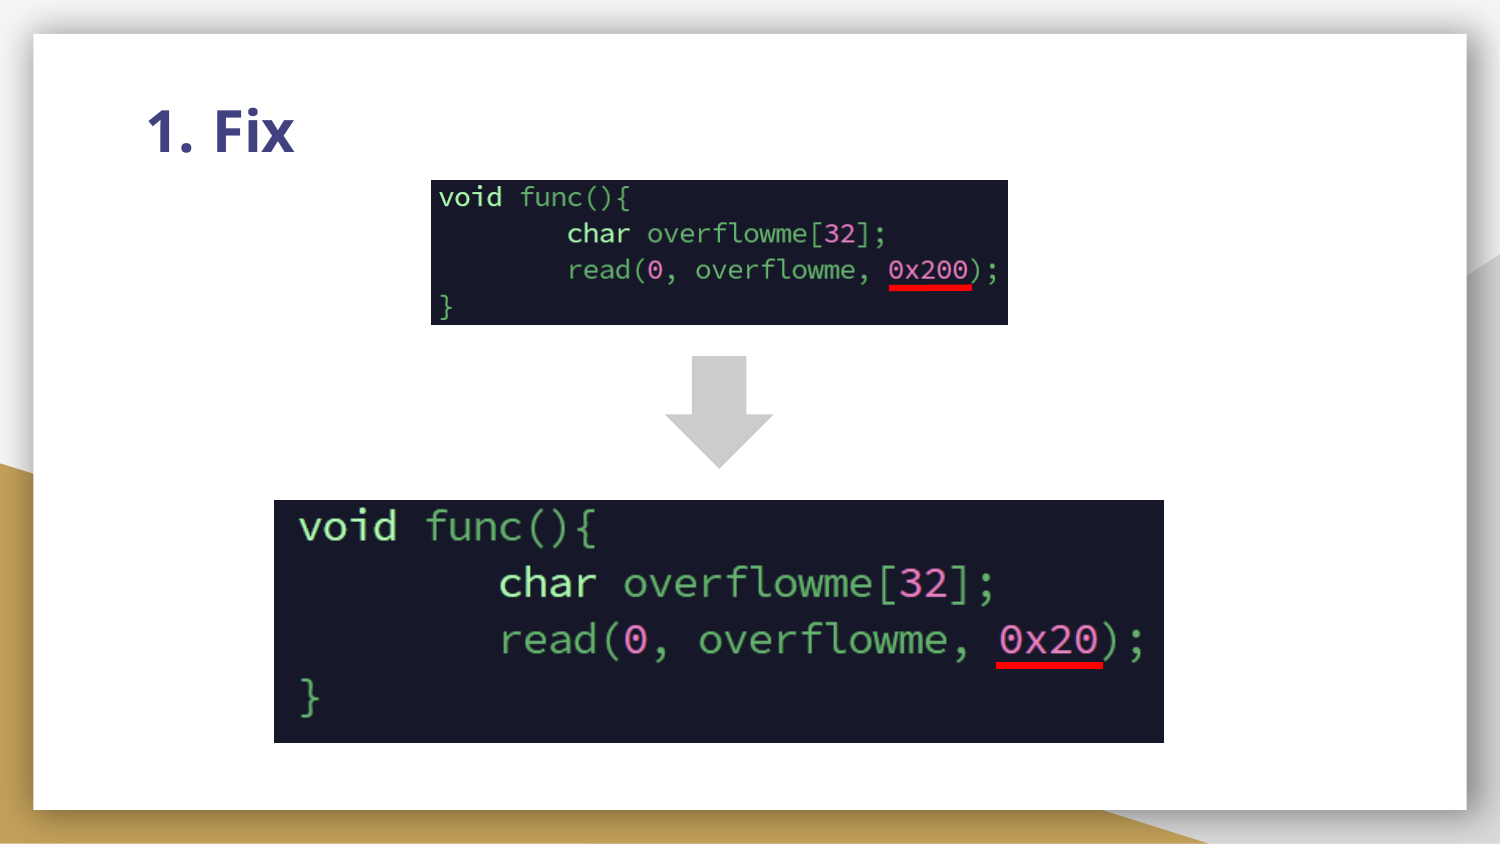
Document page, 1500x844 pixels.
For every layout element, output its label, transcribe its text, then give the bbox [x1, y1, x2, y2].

text_box Fix [122, 78, 656, 192]
picture [274, 499, 1165, 743]
picture [430, 180, 1008, 326]
text_box [664, 356, 774, 469]
